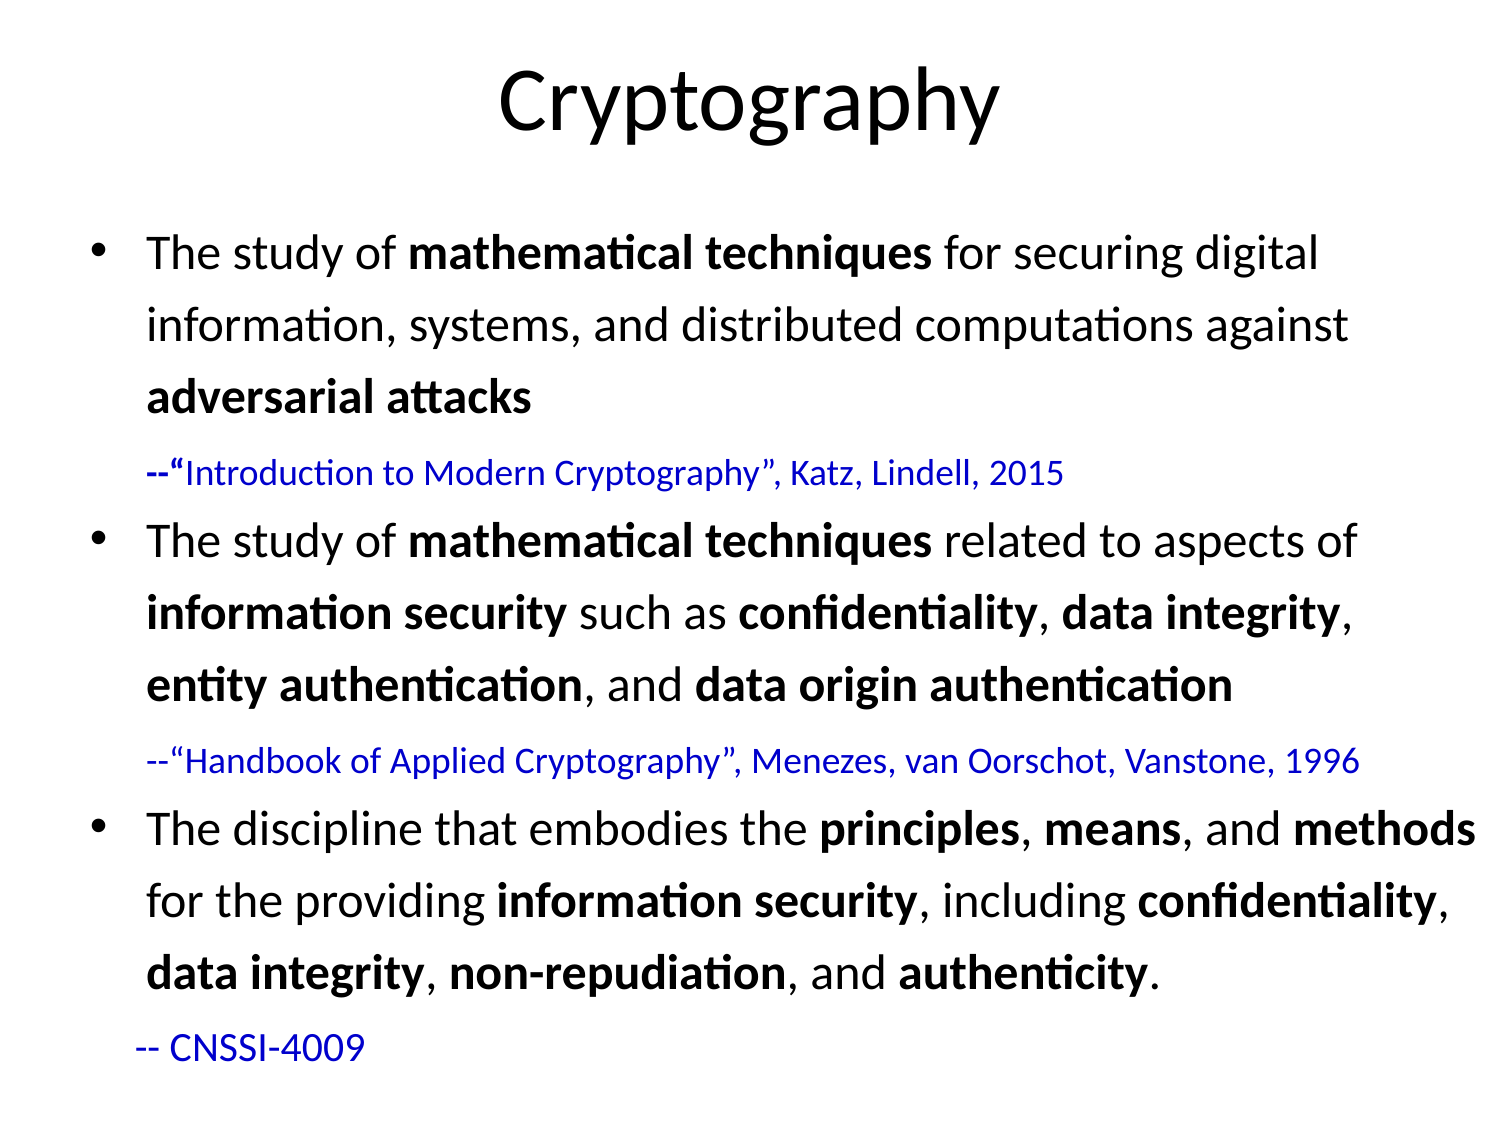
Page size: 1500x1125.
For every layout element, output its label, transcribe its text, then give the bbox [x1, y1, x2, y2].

title Cryptography [0, 0, 1500, 188]
text_box The study of mathematical techniques for securing digital information, systems, and distributed computations against adversarial attacks --“Introduction to Modern Cryptography”, Katz, Lindell, 2015 The study of mathematical techniques related to aspects of information security such as confidentiality, data integrity, entity authentication, and data origin authentication --“Handbook of Applied Cryptography”, Menezes, van Oorschot, Vanstone, 1996 The discipline that embodies the principles, means, and methods for the providing information security, including confidentiality, data integrity, non-repudiation, and authenticity. -- CNSSI-4009 [0, 199, 1500, 1079]
